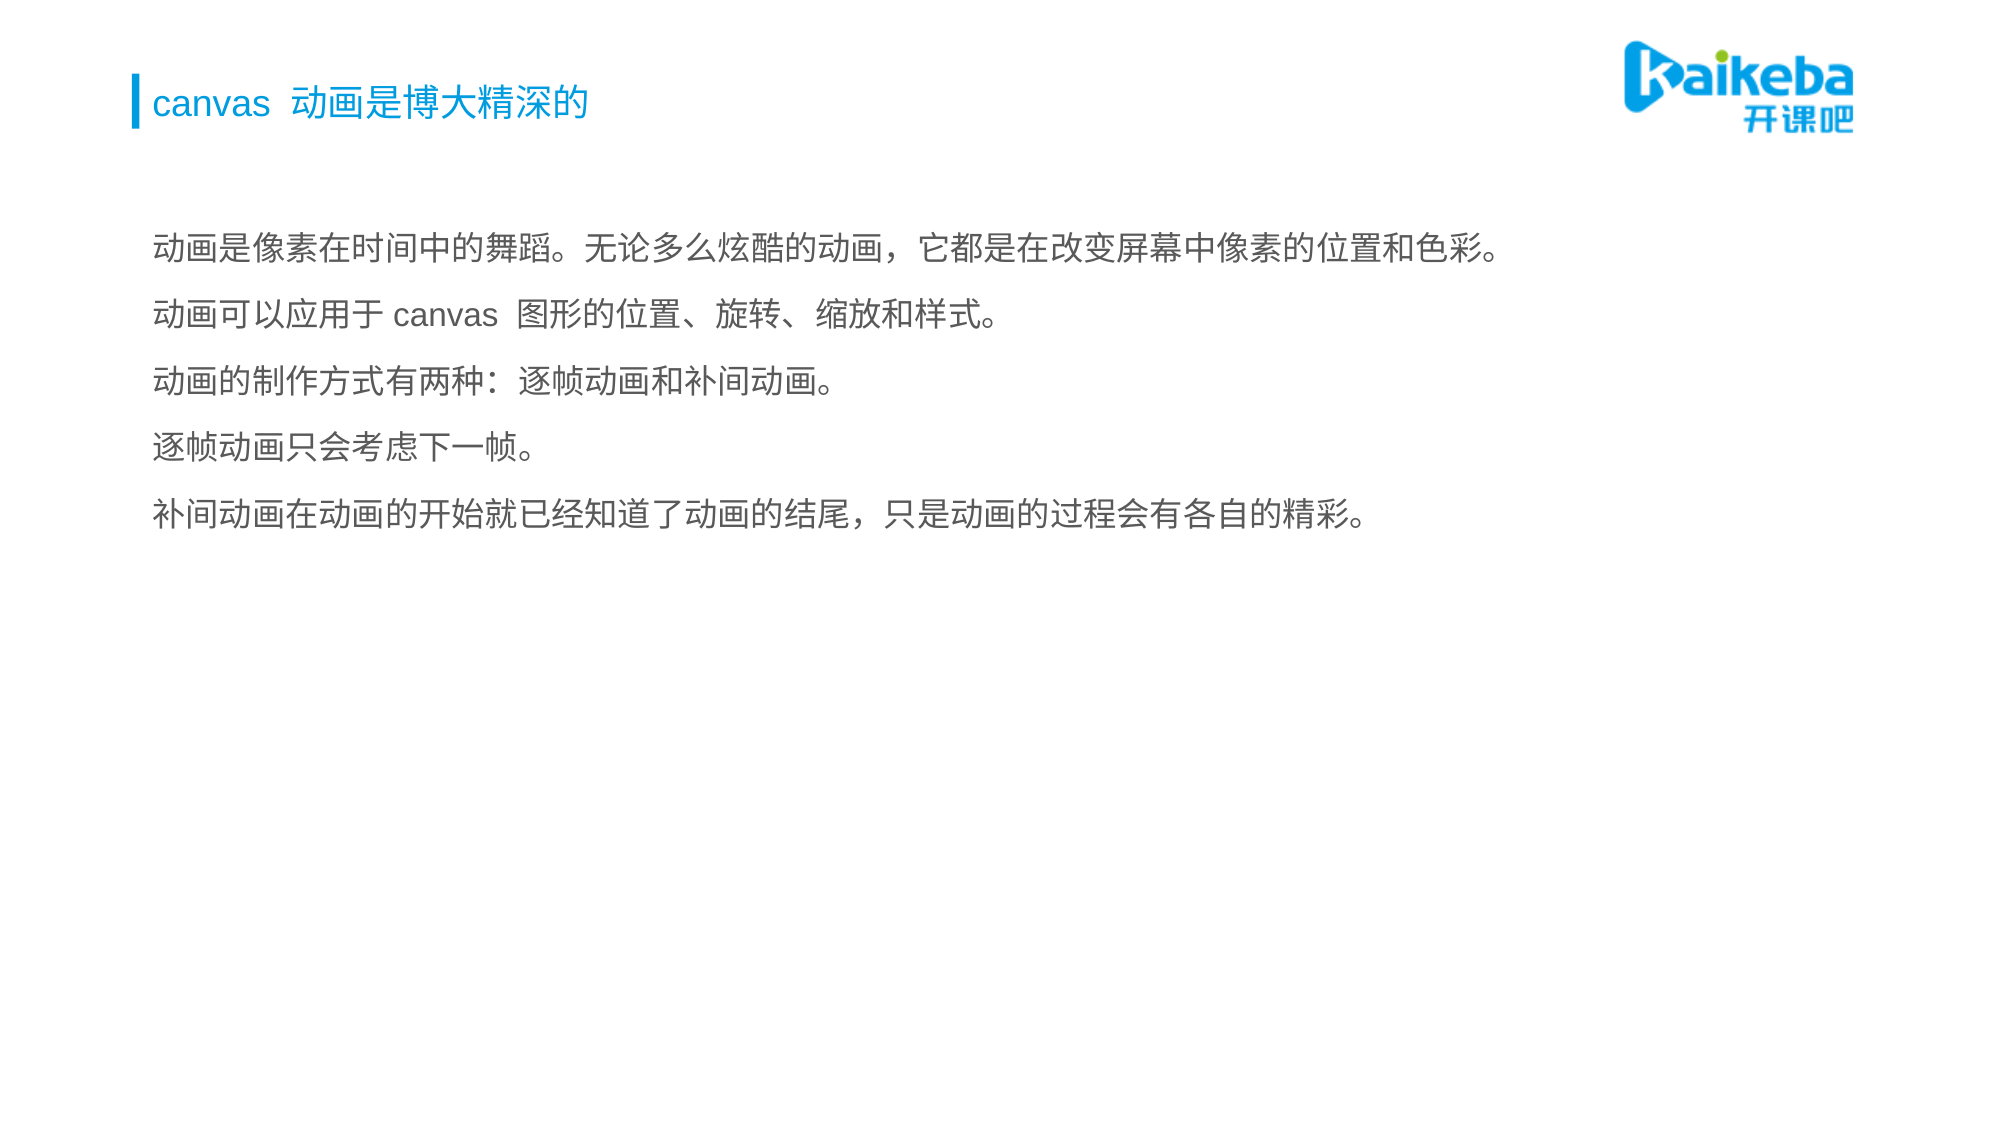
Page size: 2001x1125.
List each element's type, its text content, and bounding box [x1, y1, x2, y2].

picture [1640, 50, 1650, 59]
list 动画是像素在时间中的舞蹈。无论多么炫酷的动画，它都是在改变屏幕中像素的位置和色彩。 动画可以应用于canvas 图形的位置、旋转、缩放和样式。 动画的制作方式有两种：逐帧动画和补间动画。 逐帧动画只会考虑下一帧。 补间动画在动画的开始就已经知道了动画的结尾，只是动画的过程会有各自的精彩。 [137, 199, 1863, 1014]
picture [1612, 31, 1866, 143]
title canvas 动画是博大精深的 [137, 59, 1863, 148]
